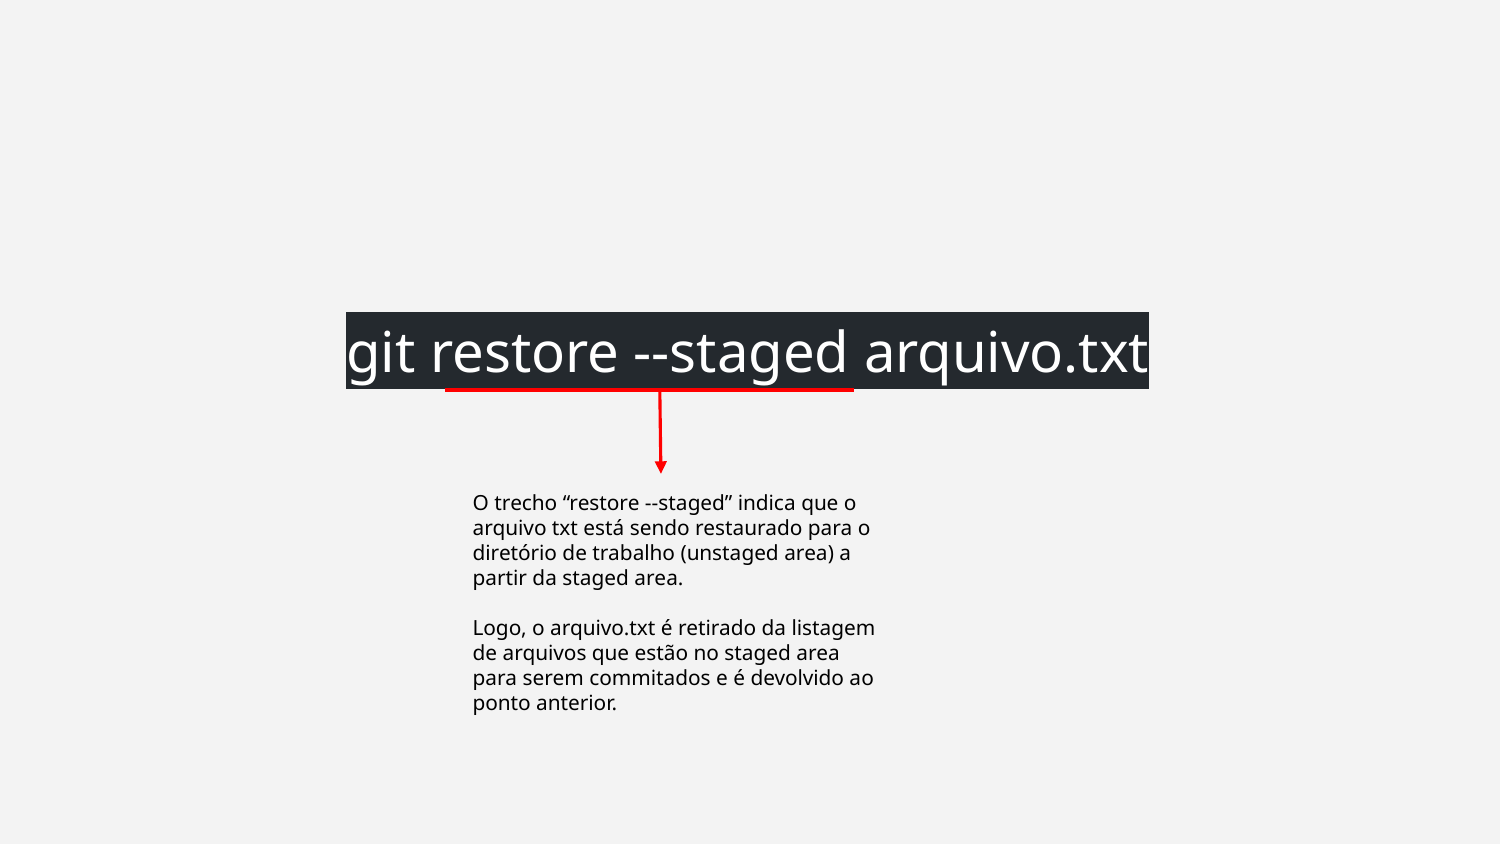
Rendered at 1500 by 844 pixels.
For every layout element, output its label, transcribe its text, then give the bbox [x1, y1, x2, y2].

text_box git restore --staged arquivo.txt [331, 290, 1183, 482]
text_box O trecho “restore --staged” indica que o arquivo txt está sendo restaurado para o diretório de trabalho (unstaged area) a partir da staged area. Logo, o arquivo.txt é retirado da listagem de arquivos que estão no staged area para serem commitados e é devolvido ao ponto anterior. [457, 474, 892, 611]
